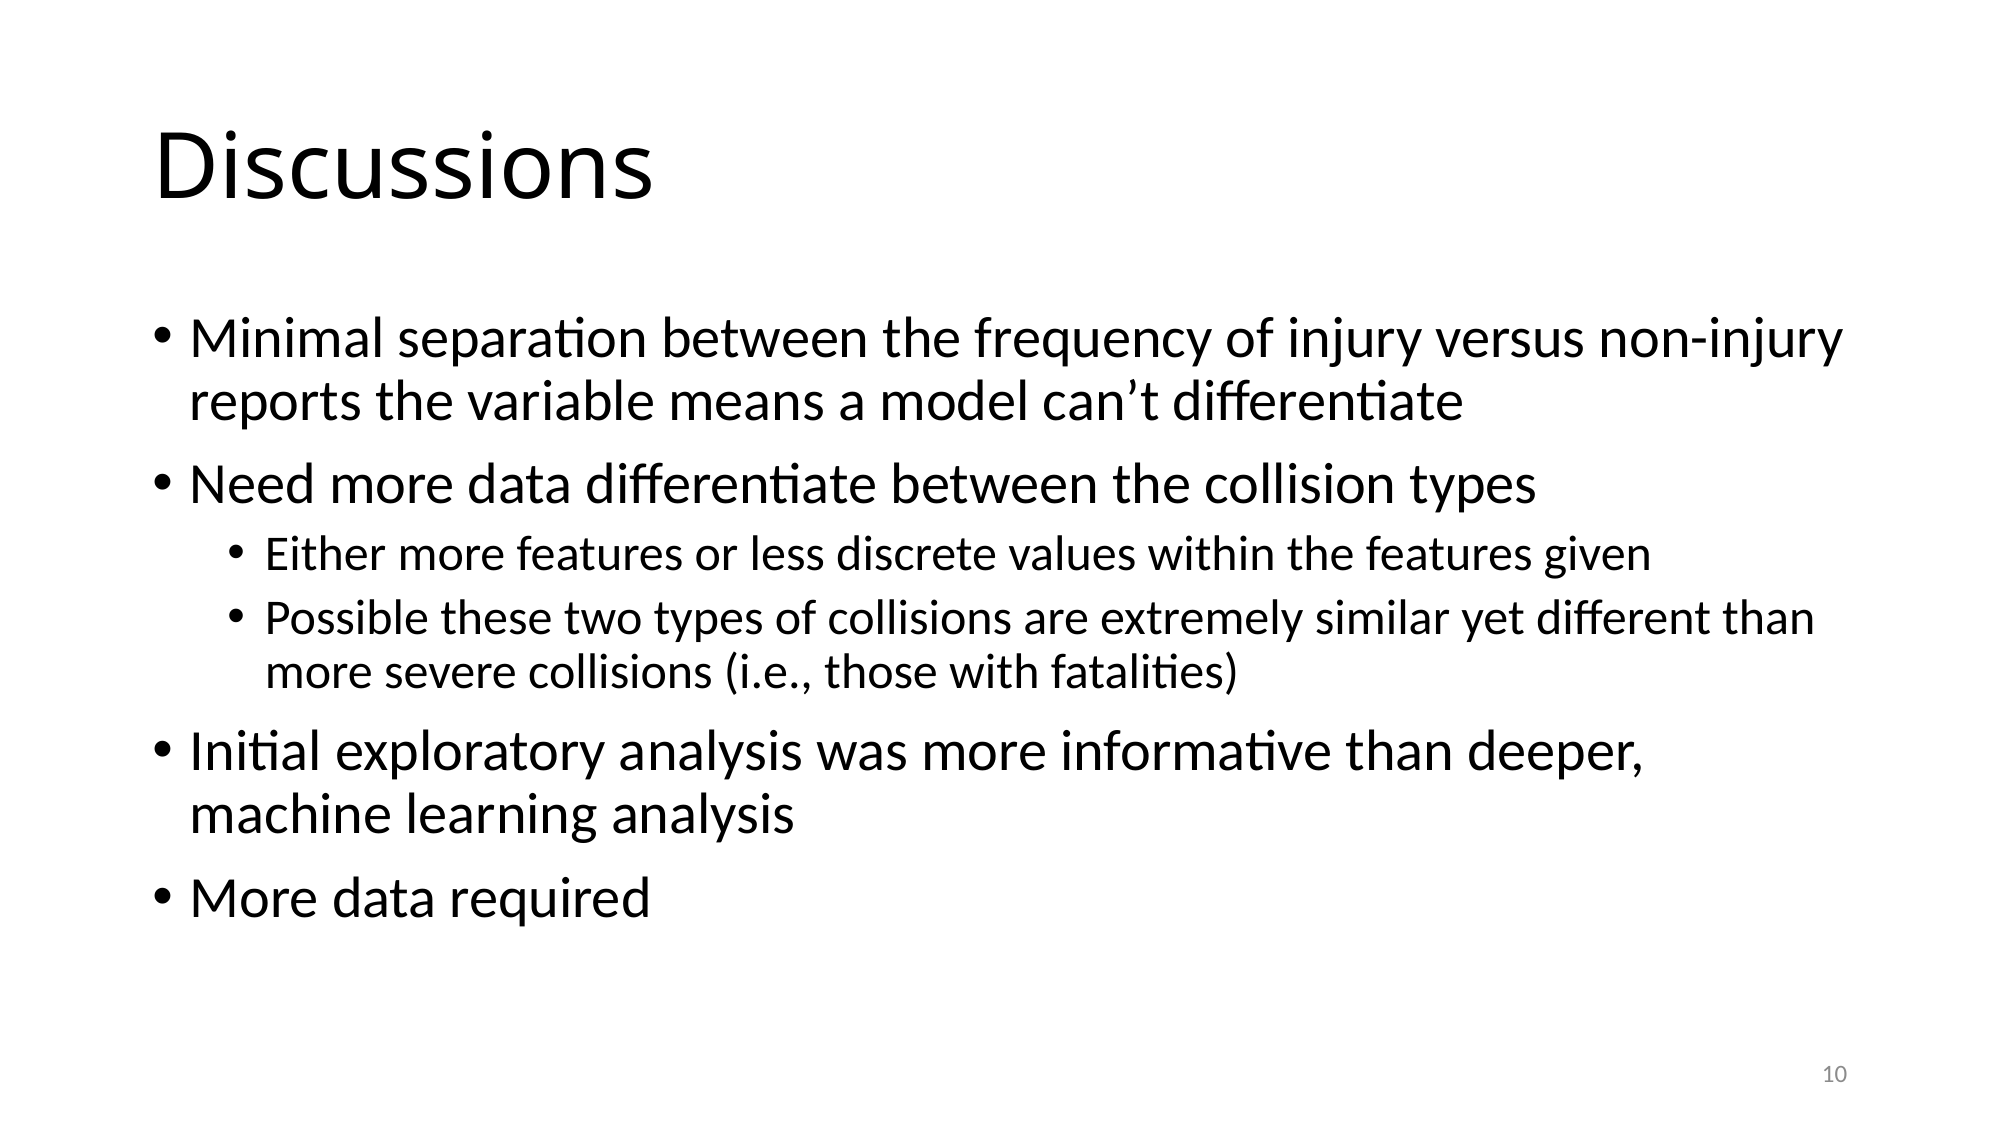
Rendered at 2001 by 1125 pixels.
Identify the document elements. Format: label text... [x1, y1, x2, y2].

list Minimal separation between the frequency of injury versus non-injury reports the variable means a model can’t differentiate Need more data differentiate between the collision types Either more features or less discrete values within the features given Possible these two types of collisions are extremely similar yet different than more severe collisions (i.e., those with fatalities) Initial exploratory analysis was more informative than deeper, machine learning analysis More data required [137, 299, 1863, 1014]
title Discussions [137, 59, 1863, 278]
slide_number 10 [1412, 1042, 1863, 1103]
